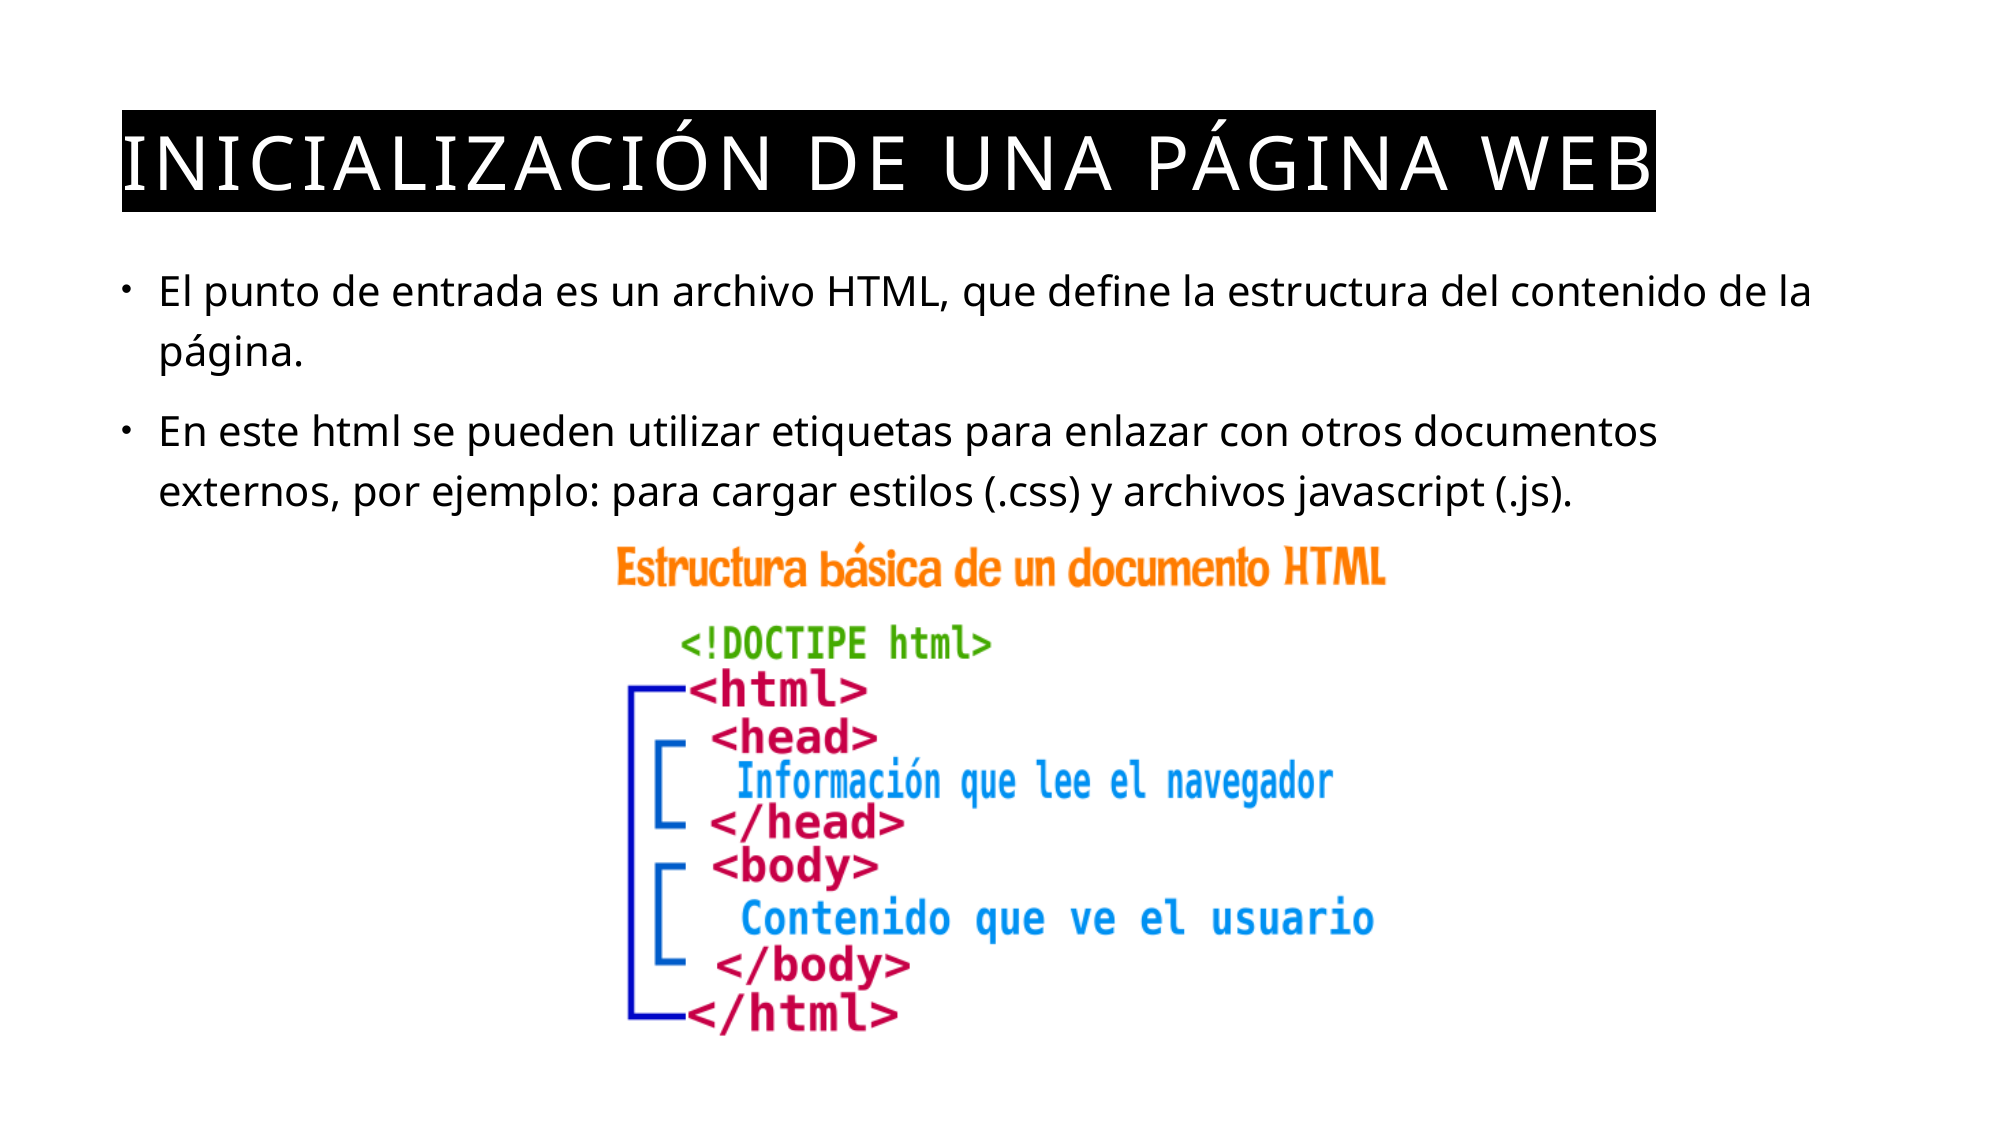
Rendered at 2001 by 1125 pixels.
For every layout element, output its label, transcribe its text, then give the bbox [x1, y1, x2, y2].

picture [604, 525, 1396, 1044]
title Inicialización de una página web [107, 81, 1850, 213]
list El punto de entrada es un archivo HTML, que define la estructura del contenido de la página. En este html se pueden utilizar etiquetas para enlazar con otros documentos externos, por ejemplo: para cargar estilos (.css) y archivos javascript (.js). [106, 246, 1849, 879]
